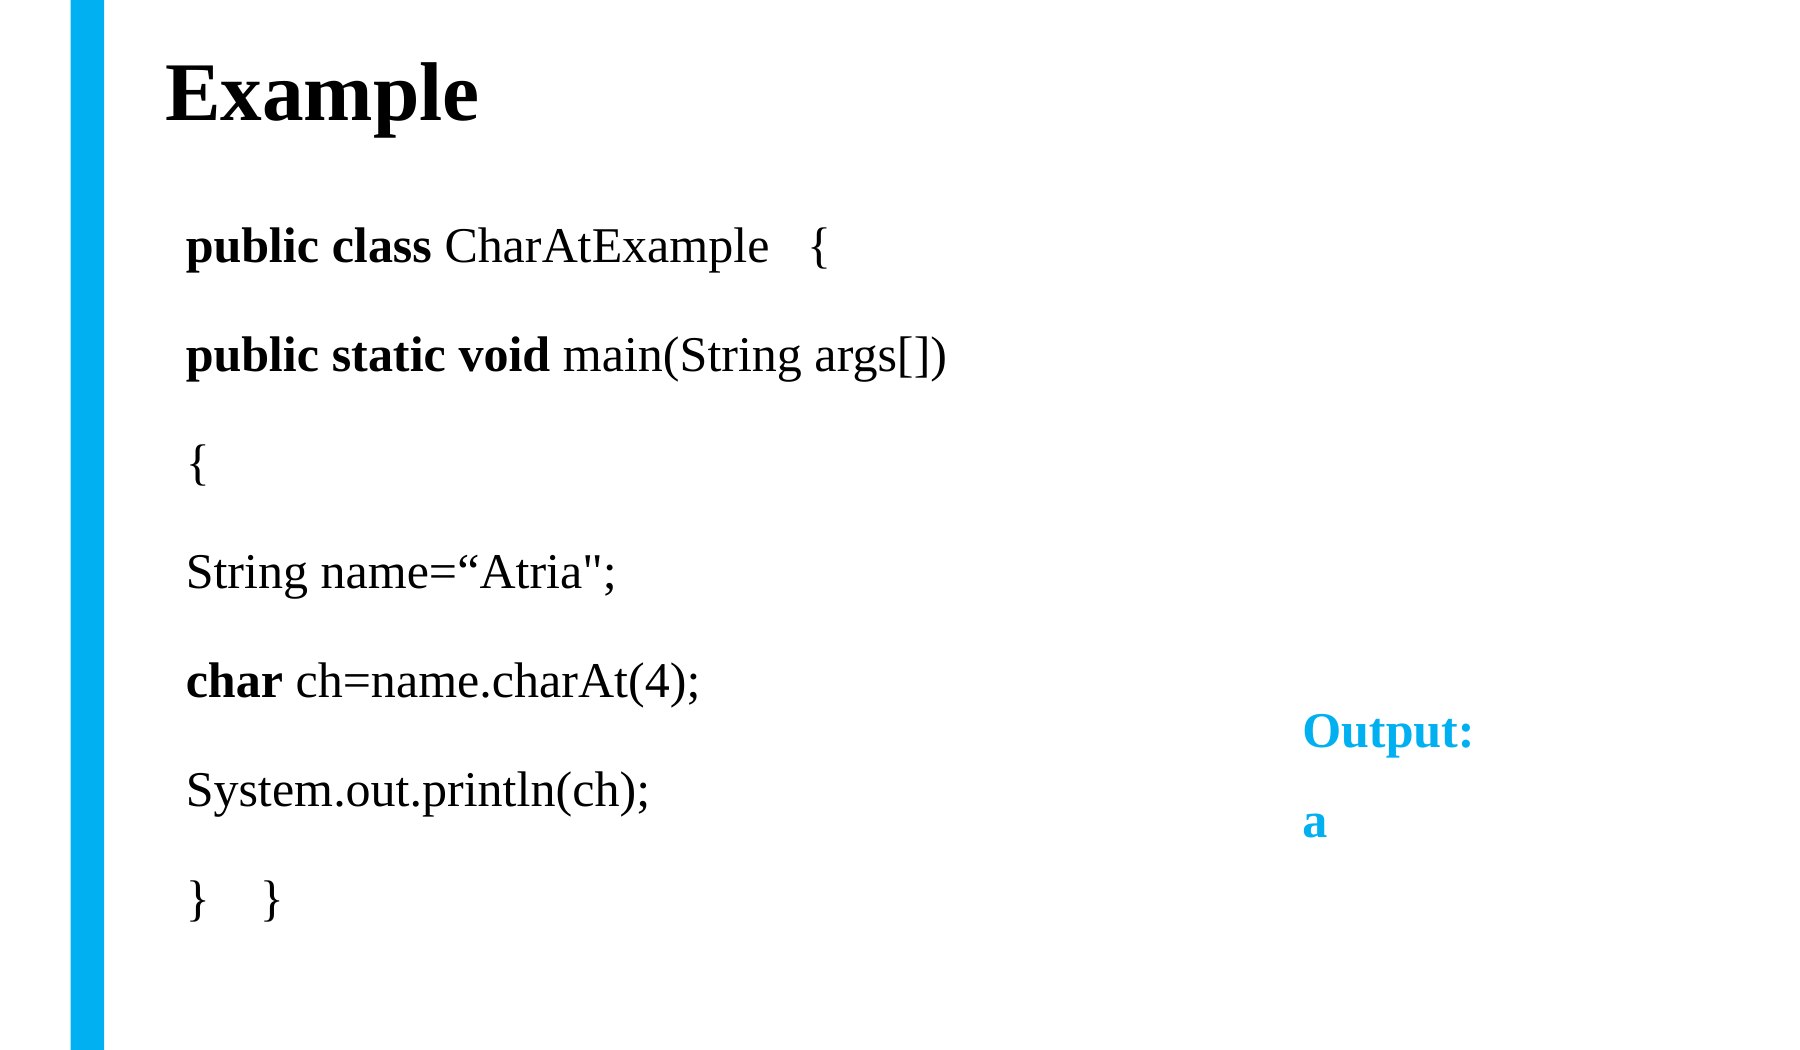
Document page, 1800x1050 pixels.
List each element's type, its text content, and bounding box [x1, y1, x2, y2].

title Example [150, 42, 1770, 175]
text_box Output: a [1287, 659, 1700, 855]
list public class CharAtExample { public static void main(String args[]) { String name=“Atria"; char ch=name.charAt(4); System.out.println(ch); } } [170, 174, 1701, 988]
